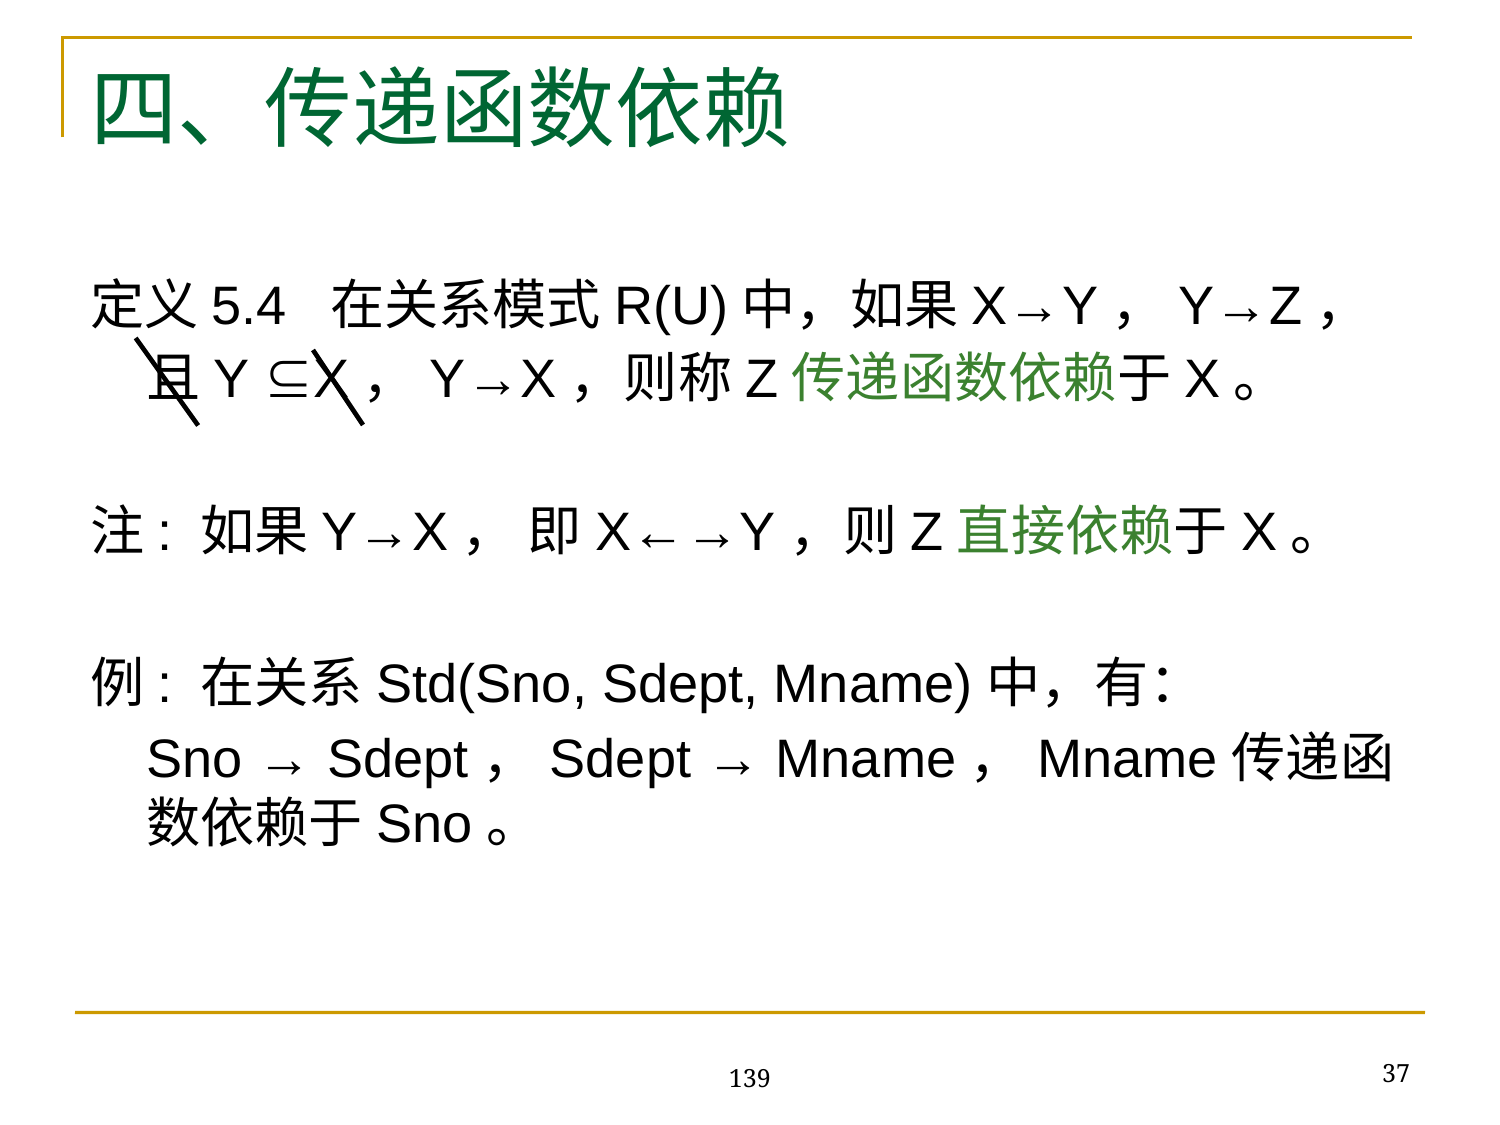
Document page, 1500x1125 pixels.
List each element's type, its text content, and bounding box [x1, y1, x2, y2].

slide_number 37 [1074, 1024, 1425, 1100]
list 定义5.4 在关系模式R(U)中，如果X→Y，Y→Z，且Y X，Y→X，则称Z传递函数依赖于X。 注: 如果Y→X， 即X←→Y，则Z直接依赖于X。 例: 在关系Std(Sno, Sdept, Mname)中，有： Sno → Sdept，Sdept → Mname，Mname传递函数依赖于Sno。 [75, 262, 1425, 1006]
footer 139 [512, 1025, 988, 1100]
title 四、传递函数依赖 [75, 45, 1425, 233]
